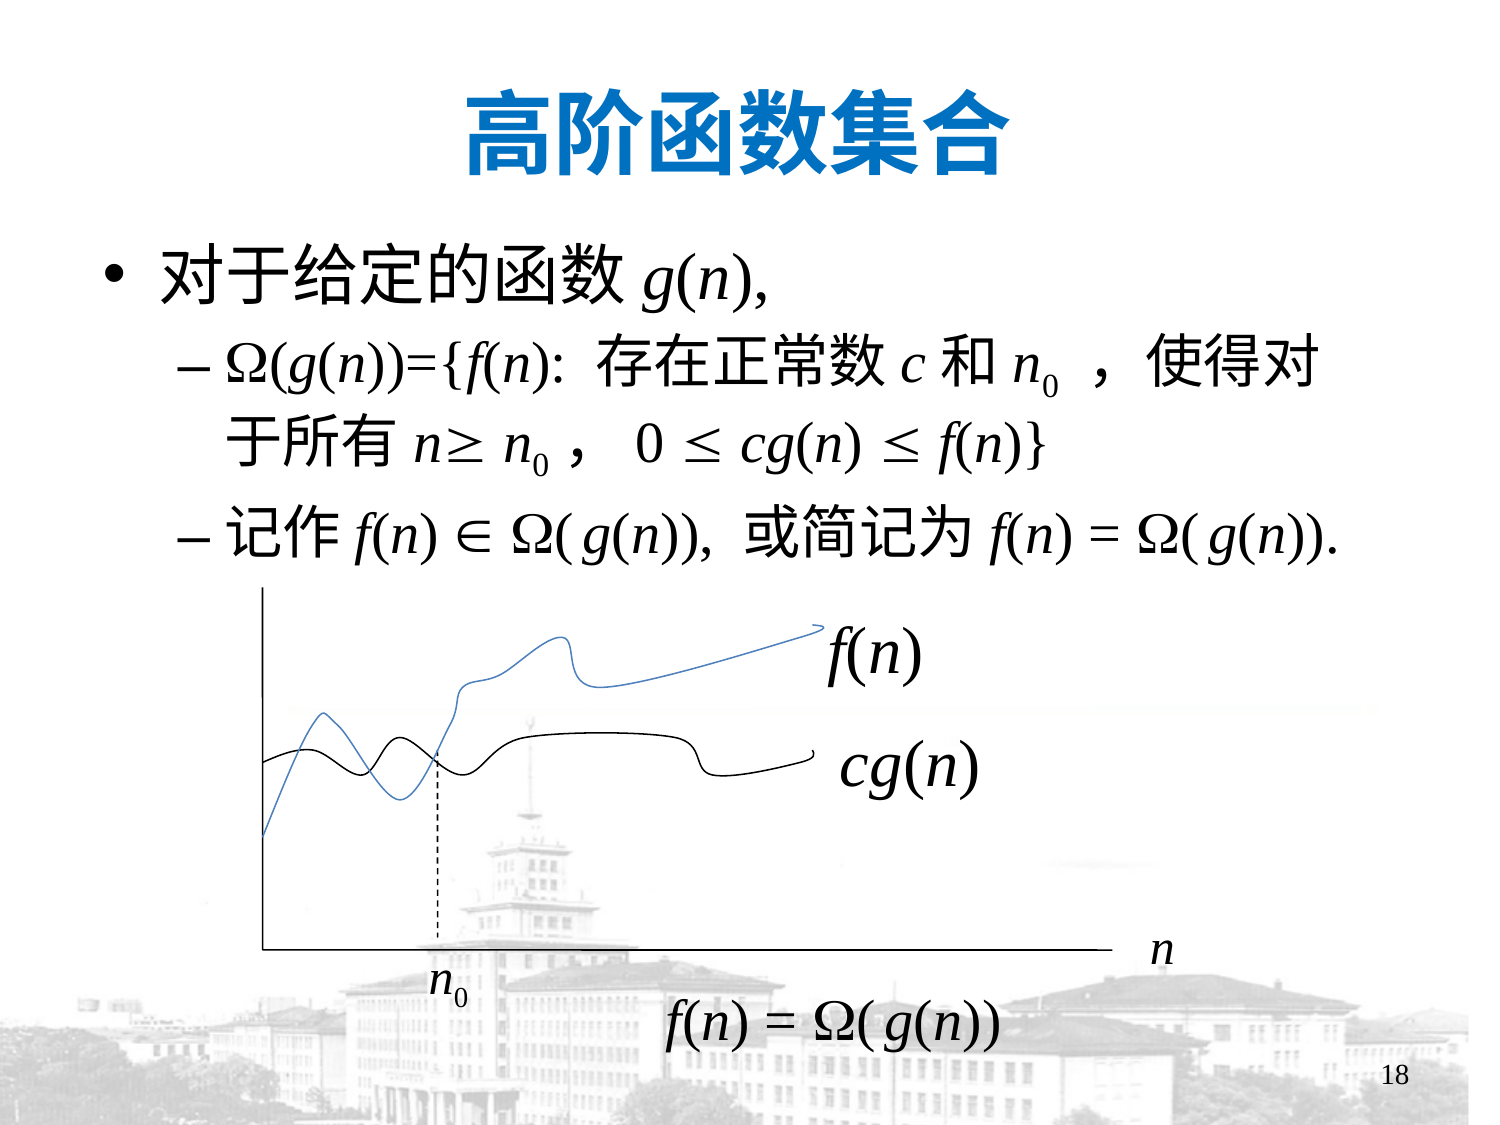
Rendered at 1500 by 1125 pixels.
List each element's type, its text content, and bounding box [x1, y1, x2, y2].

picture [0, 529, 1500, 1125]
text_box [262, 624, 824, 838]
slide_number 18 [1074, 1042, 1425, 1103]
text_box n [1135, 906, 1190, 982]
text_box cg(n) [825, 712, 996, 808]
text_box n0 [413, 937, 484, 1021]
text_box [364, 737, 433, 771]
text_box [262, 750, 298, 763]
text_box [444, 732, 814, 776]
title 高阶函数集合 [99, 37, 1375, 224]
text_box f(n) = ( g(n)) [650, 975, 1017, 1070]
list 对于给定的函数g(n), (g(n))={f(n): 存在正常数c和n0 ，使得对于所有n n0，0  cg(n)  f(n)} 记作f(n)  ( g(n)), 或简记为f(n) = ( g(n)). [87, 224, 1375, 575]
text_box f(n) [812, 599, 939, 695]
